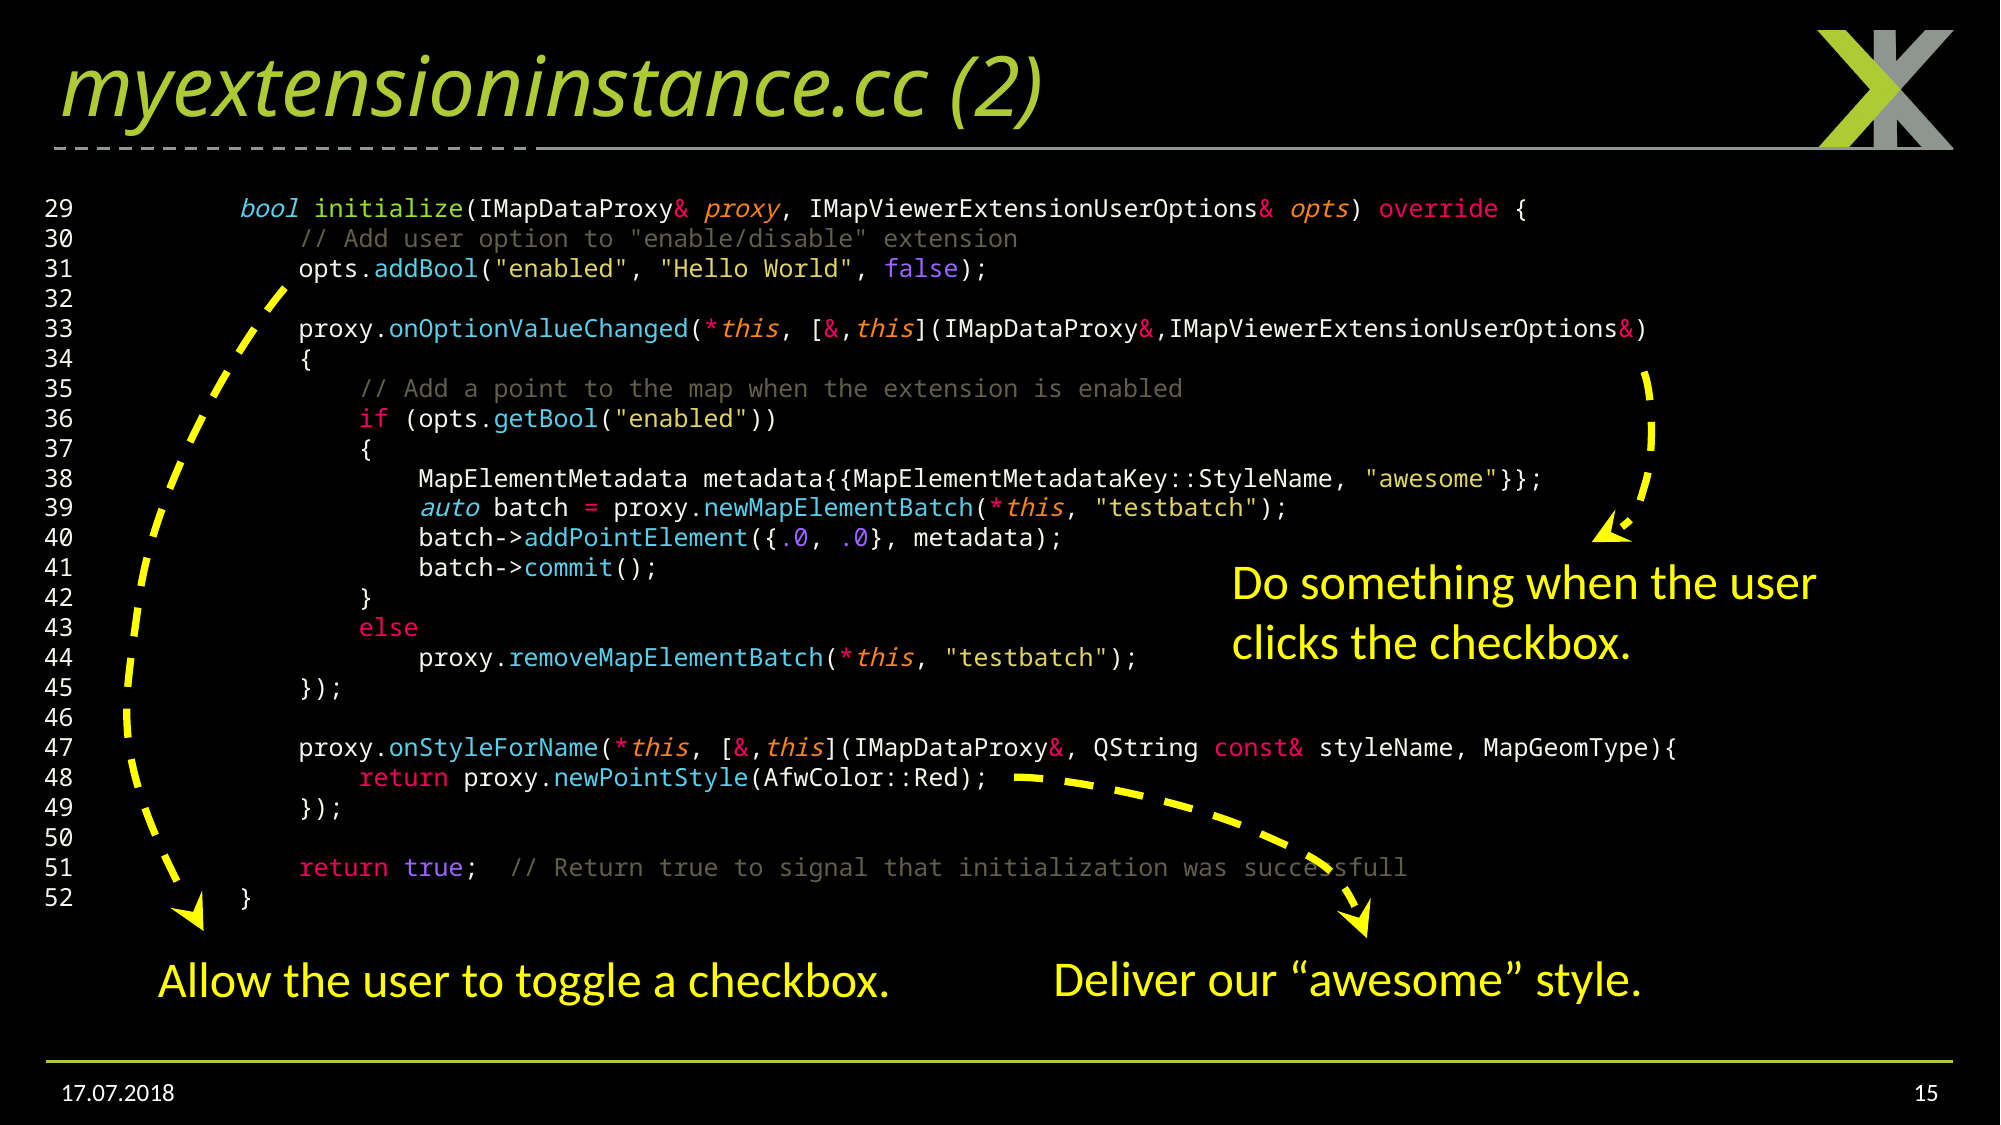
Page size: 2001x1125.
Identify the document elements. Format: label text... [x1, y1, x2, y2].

text_box Deliver our “awesome” style. [1038, 938, 1679, 1014]
text_box 29 bool initialize(IMapDataProxy& proxy, IMapViewerExtensionUserOptions& opts) override { 30 // Add user option to "enable/disable" extension 31 opts.addBool("enabled", "Hello World", false); 32 33 proxy.onOptionValueChanged(*this, [&,this](IMapDataProxy&,IMapViewerExtensionUserOptions&) 34 { 35 // Add a point to the map when the extension is enabled 36 if (opts.getBool("enabled")) 37 { 38 MapElementMetadata metadata{{MapElementMetadataKey::StyleName, "awesome"}}; 39 auto batch = proxy.newMapElementBatch(*this, "testbatch"); 40 batch->addPointElement({.0, .0}, metadata); 41 batch->commit(); 42 } 43 else 44 proxy.removeMapElementBatch(*this, "testbatch"); 45 }); 46 47 proxy.onStyleForName(*this, [&,this](IMapDataProxy&, QString const& styleName, MapGeomType){ 48 return proxy.newPointStyle(AfwColor::Red); 49 }); 50 51 return true; // Return true to signal that initialization was successfull 52 } [13, 185, 1895, 919]
picture [1863, 30, 1955, 149]
text_box [1591, 371, 1653, 542]
text_box [125, 287, 286, 932]
text_box [1014, 776, 1371, 938]
text_box Do something when the user clicks the checkbox. [1217, 542, 1837, 677]
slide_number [45, 1061, 496, 1122]
slide_number 15 [1651, 1061, 1955, 1122]
text_box Allow the user to toggle a checkbox. [143, 940, 1056, 1015]
title myextensioninstance.cc (2) [45, 30, 1863, 149]
